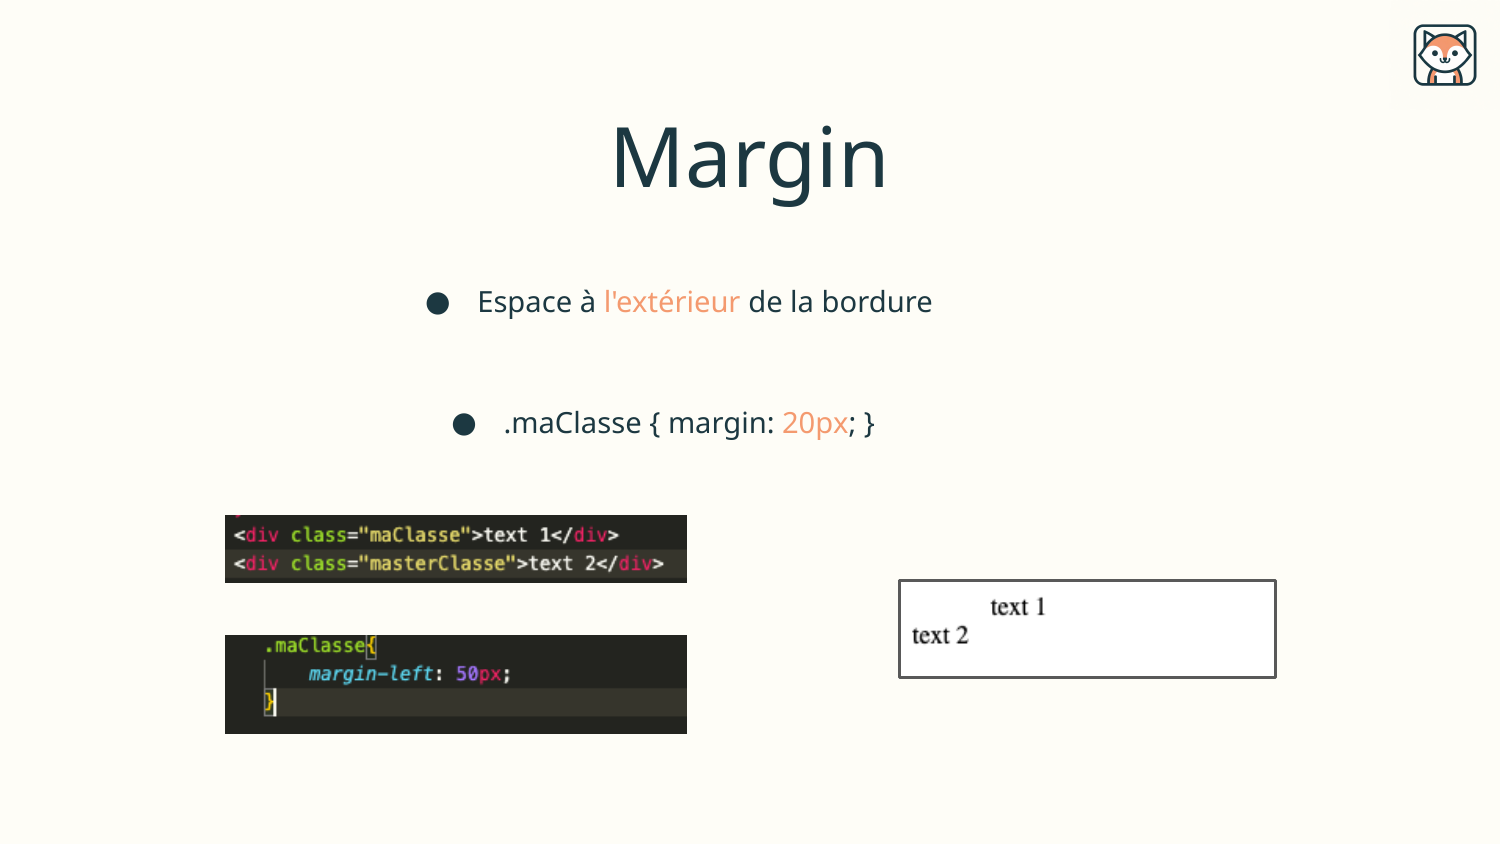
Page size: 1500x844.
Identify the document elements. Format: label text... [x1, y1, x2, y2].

title Margin [51, 84, 1449, 220]
text_box .maClasse { margin: 20px; } [413, 388, 1139, 454]
picture [225, 514, 687, 583]
picture [225, 634, 687, 734]
picture [1389, 0, 1500, 111]
picture [900, 582, 1275, 677]
text_box Espace à l'extérieur de la bordure [387, 267, 1113, 333]
